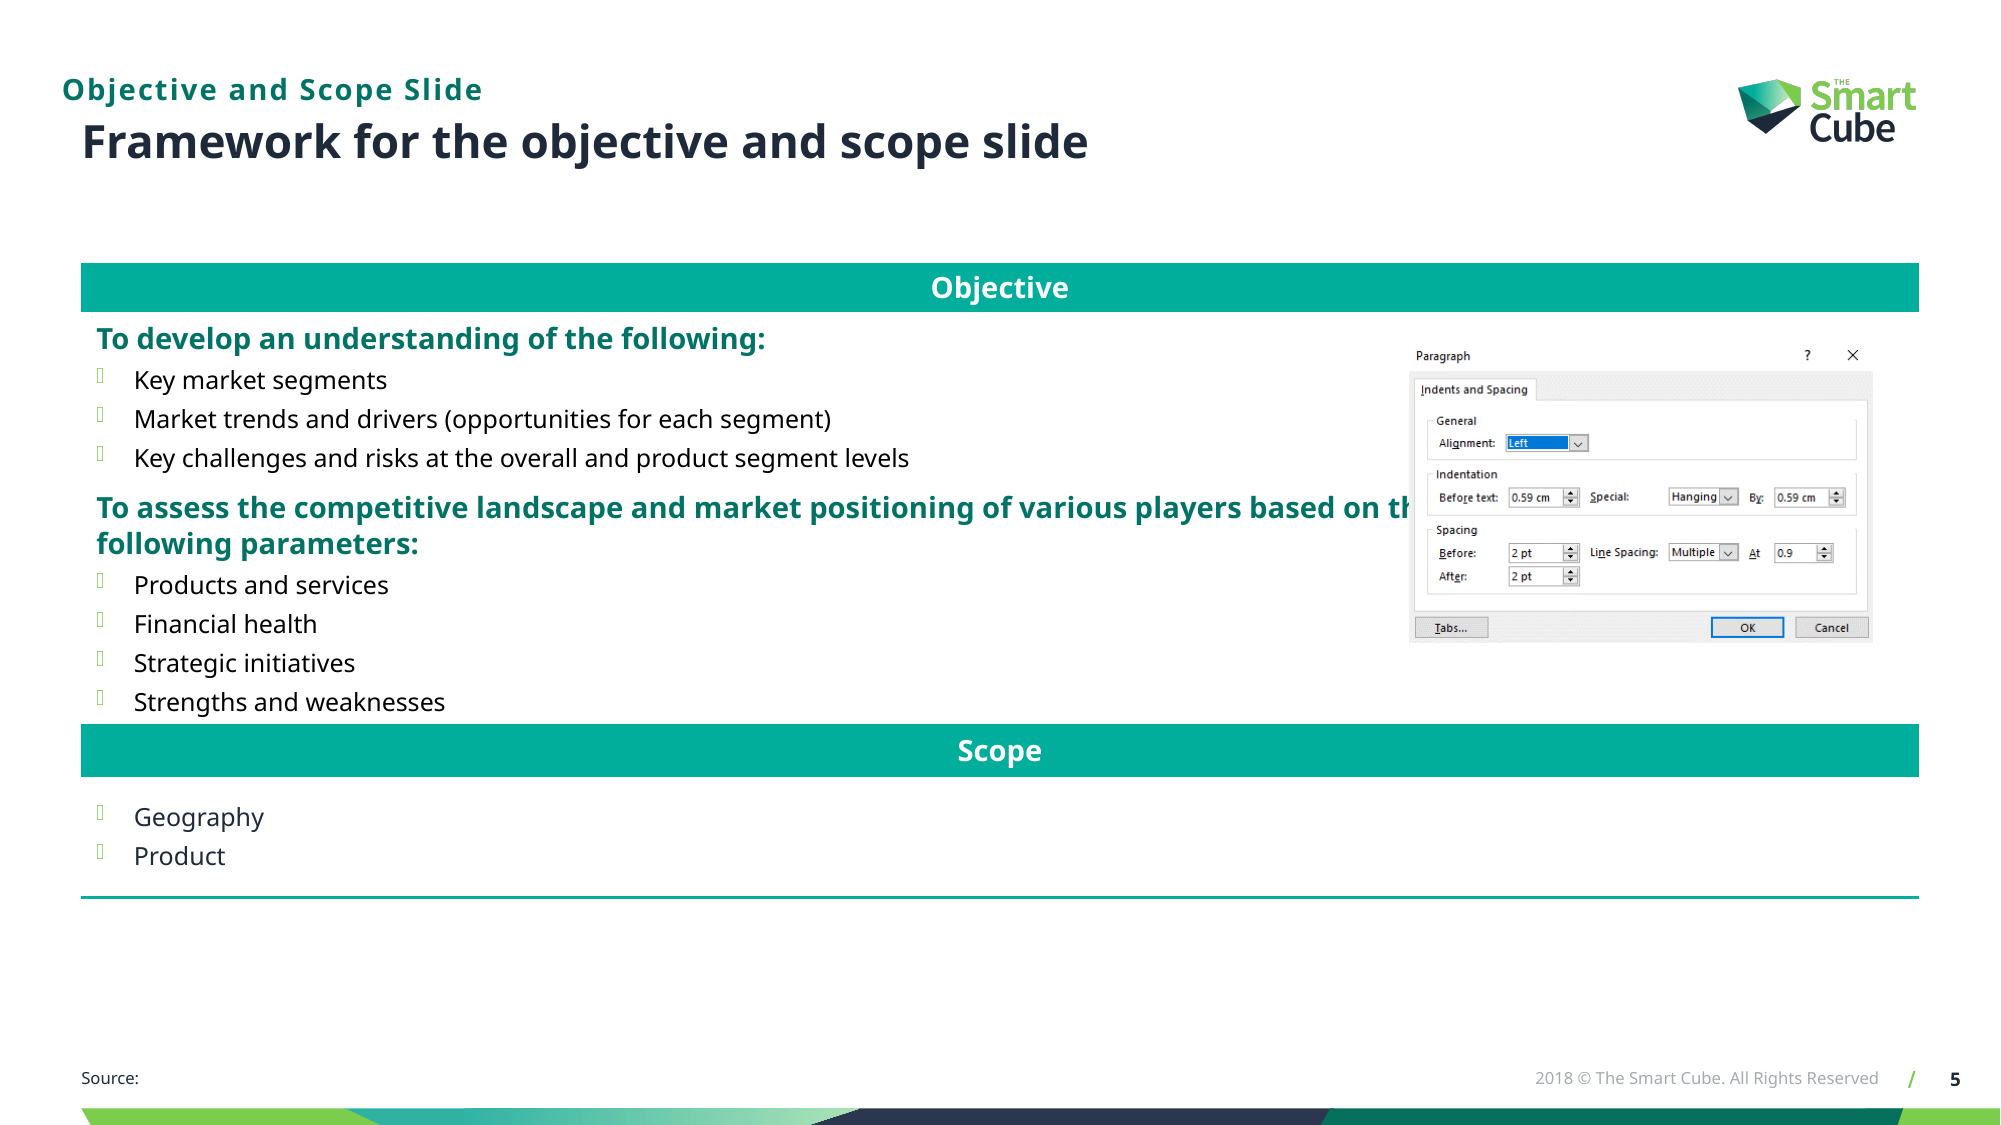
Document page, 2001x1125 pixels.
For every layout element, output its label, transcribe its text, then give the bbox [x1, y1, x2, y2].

text_box Source: [81, 1070, 1452, 1089]
title Framework for the objective and scope slide [81, 119, 1706, 170]
table_cell Geography Product [81, 777, 1919, 896]
table_cell To develop an understanding of the following: Key market segments Market trends and drivers (opportunities for each segment) Key challenges and risks at the overall and product segment levels To assess the competitive landscape and market positioning of various players based on the following parameters: Products and services Financial health Strategic initiatives Strengths and weaknesses [81, 314, 1919, 724]
picture [1738, 79, 1916, 142]
table_header Objective [81, 263, 1919, 312]
picture [1409, 341, 1873, 643]
table_cell Scope [81, 726, 1919, 775]
text_box Objective and Scope Slide [61, 75, 483, 107]
